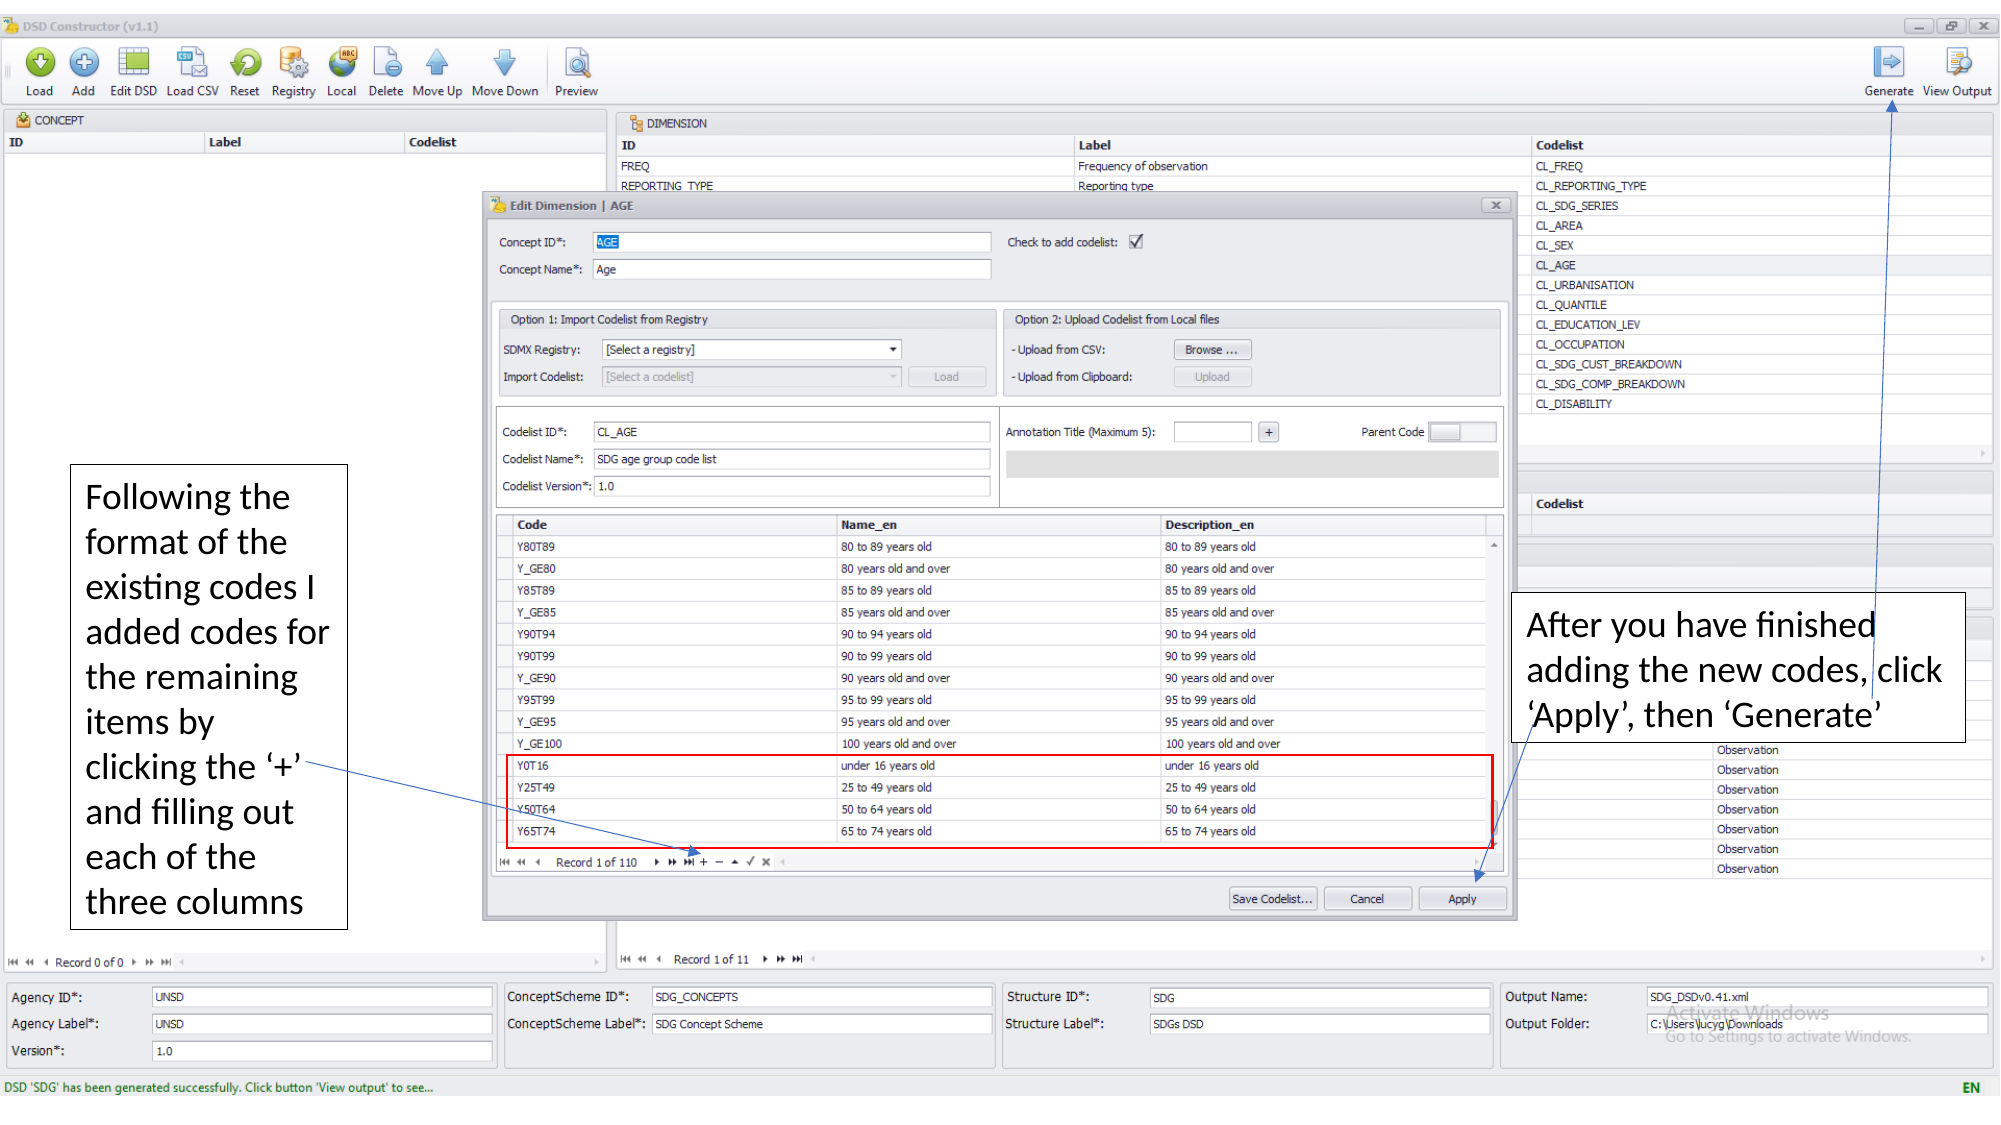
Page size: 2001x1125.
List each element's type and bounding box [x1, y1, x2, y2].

text_box [1475, 723, 1534, 883]
text_box [1872, 99, 1893, 700]
text_box [305, 761, 701, 854]
picture [0, 14, 2000, 1096]
